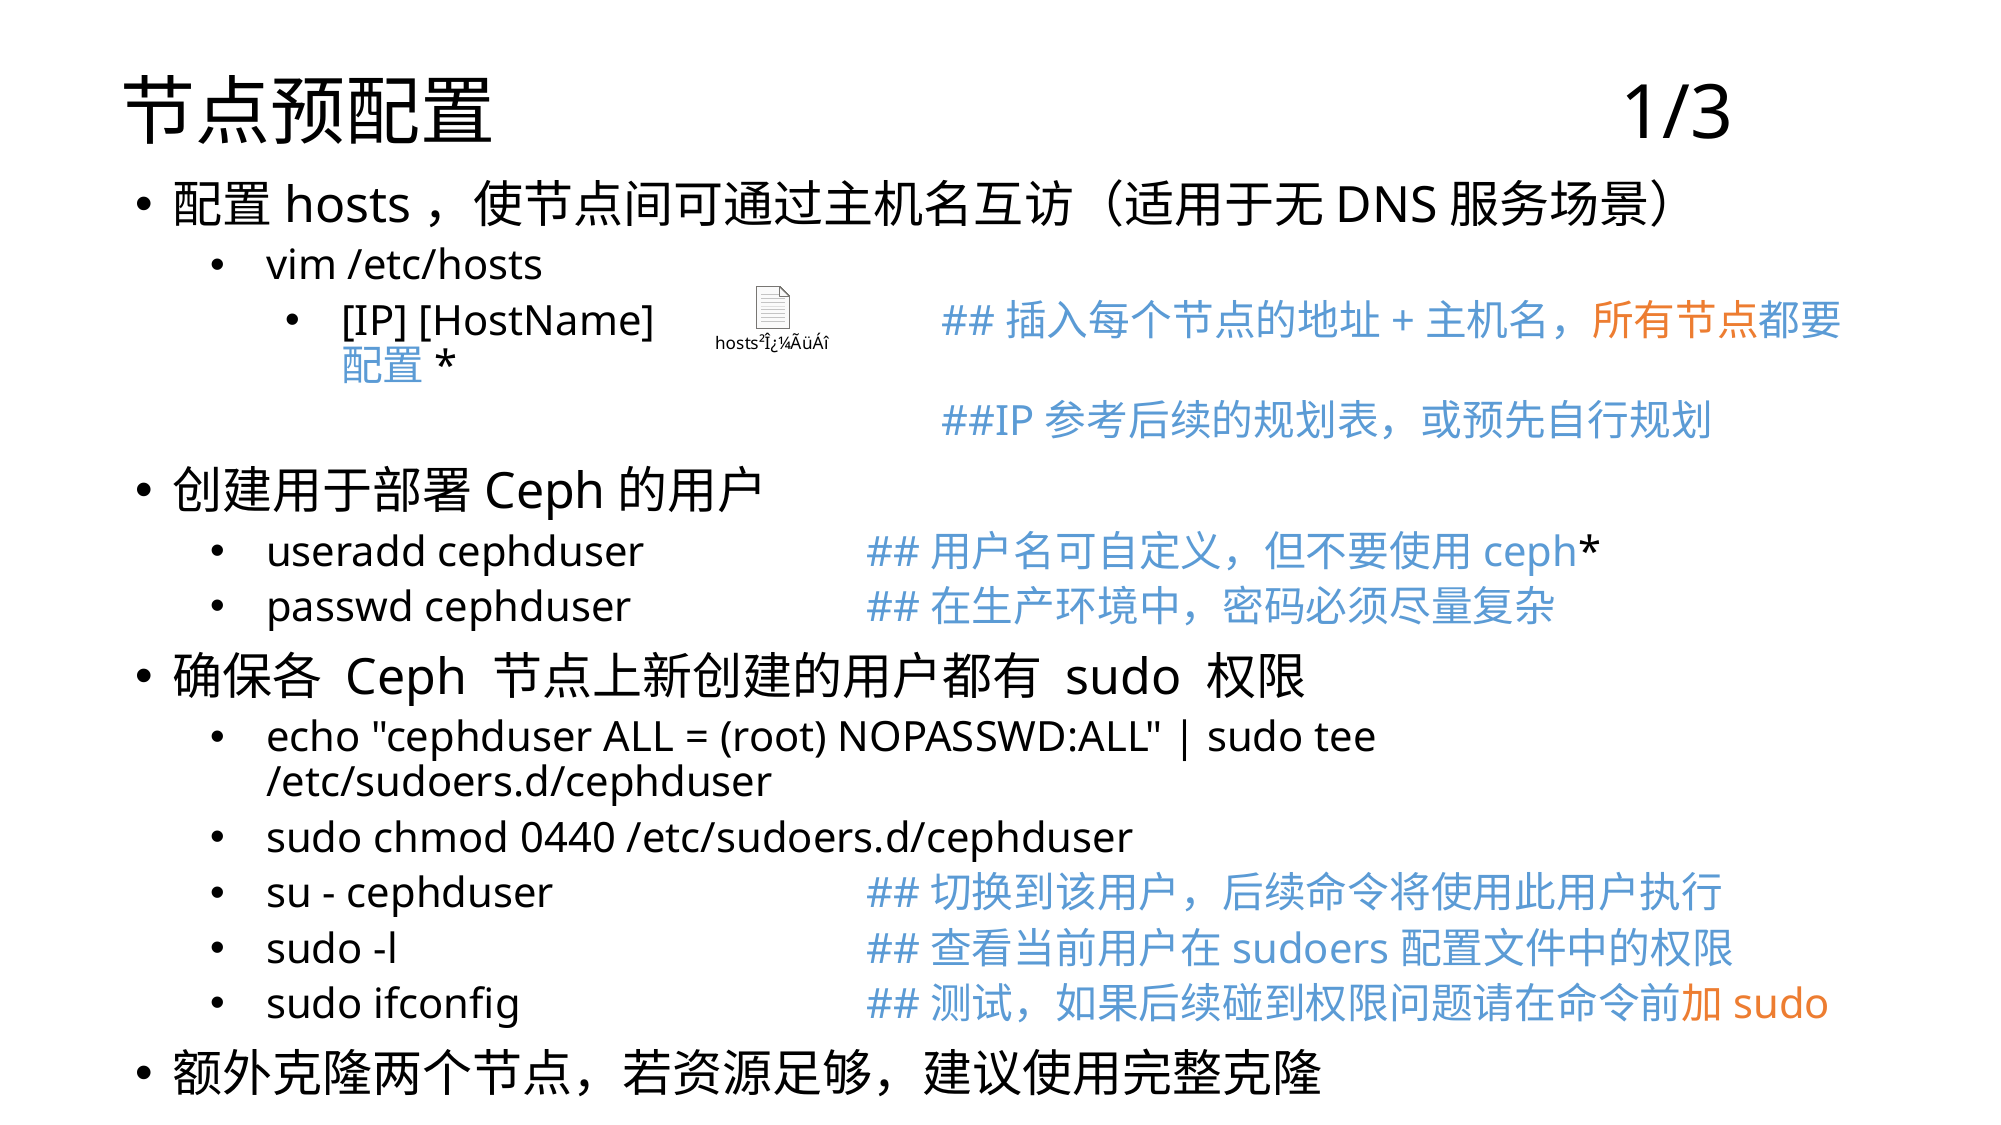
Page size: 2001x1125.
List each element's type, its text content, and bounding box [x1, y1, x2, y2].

list 配置hosts，使节点间可通过主机名互访（适用于无DNS服务场景） vim /etc/hosts [IP] [HostName] ##插入每个节点的地址+主机名，所有节点都要配置* ##IP参考后续的规划表，或预先自行规划 创建用于部署Ceph的用户 useradd cephduser ##用户名可自定义，但不要使用ceph* passwd cephduser ##在生产环境中，密码必须尽量复杂 确保各 Ceph 节点上新创建的用户都有 sudo 权限 echo "cephduser ALL = (root) NOPASSWD:ALL" | sudo tee /etc/sudoers.d/cephduser sudo chmod 0440 /etc/sudoers.d/cephduser su - cephduser ##切换到该用户，后续命令将使用此用户执行 sudo -l ##查看当前用户在sudoers配置文件中的权限 sudo ifconfig ##测试，如果后续碰到权限问题请在命令前加sudo 额外克隆两个节点，若资源足够，建议使用完整克隆 [120, 171, 1880, 1125]
title 节点预配置 1/3 [120, 73, 1880, 162]
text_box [686, 284, 859, 362]
